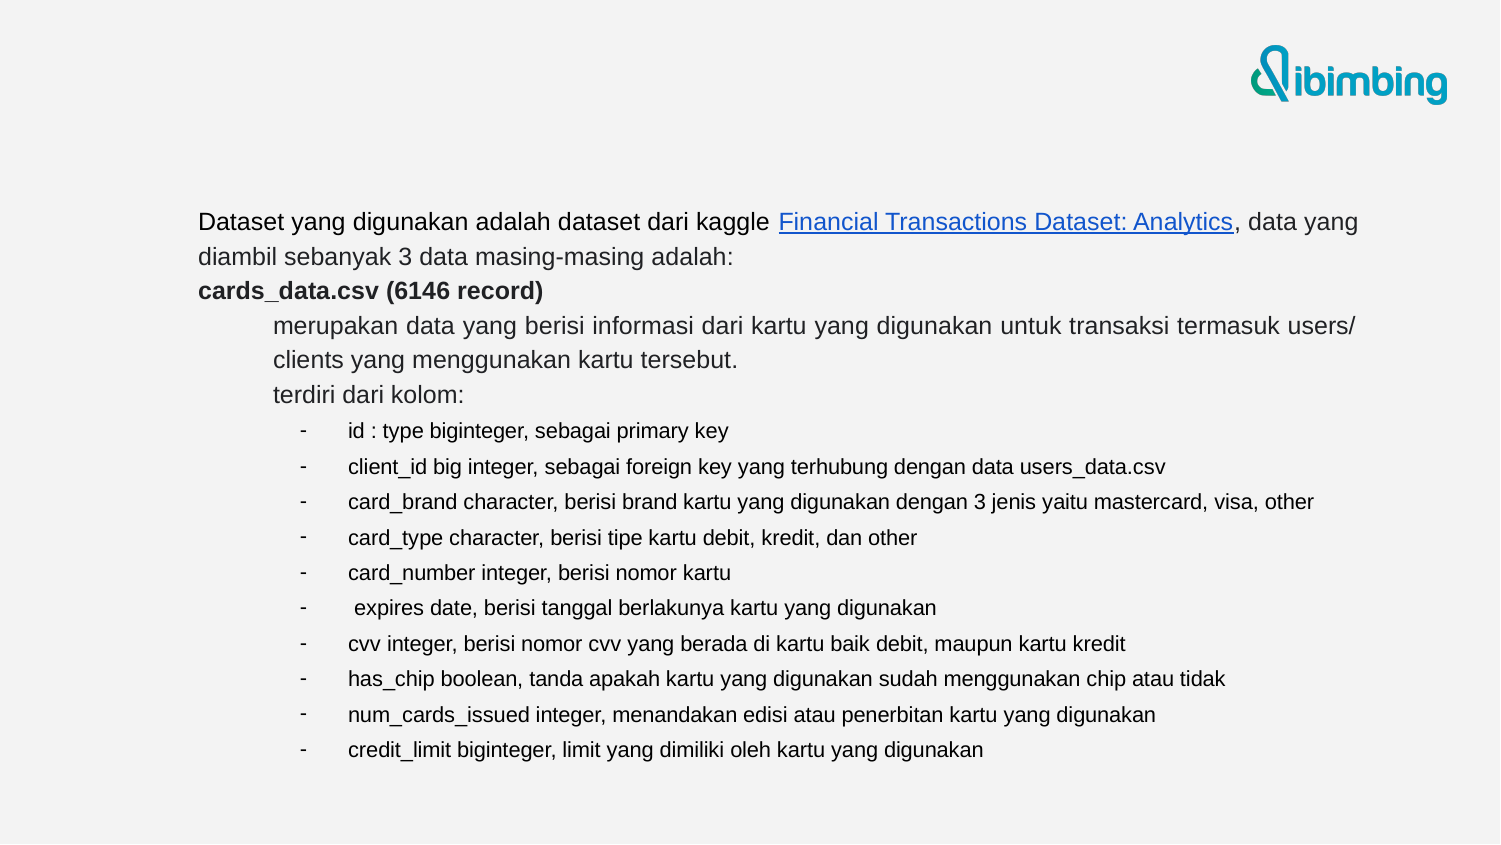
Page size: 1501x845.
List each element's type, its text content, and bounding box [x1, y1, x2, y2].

text_box Dataset yang digunakan adalah dataset dari kaggle Financial Transactions Dataset: Analytics, data yang diambil sebanyak 3 data masing-masing adalah: cards_data.csv (6146 record) merupakan data yang berisi informasi dari kartu yang digunakan untuk transaksi termasuk users/ clients yang menggunakan kartu tersebut. terdiri dari kolom: id : type biginteger, sebagai primary key client_id big integer, sebagai foreign key yang terhubung dengan data users_data.csv card_brand character, berisi brand kartu yang digunakan dengan 3 jenis yaitu mastercard, visa, other card_type character, berisi tipe kartu debit, kredit, dan other card_number integer, berisi nomor kartu expires date, berisi tanggal berlakunya kartu yang digunakan cvv integer, berisi nomor cvv yang berada di kartu baik debit, maupun kartu kredit has_chip boolean, tanda apakah kartu yang digunakan sudah menggunakan chip atau tidak num_cards_issued integer, menandakan edisi atau penerbitan kartu yang digunakan credit_limit biginteger, limit yang dimiliki oleh kartu yang digunakan [183, 186, 1374, 808]
picture [1433, 78, 1441, 90]
picture [1251, 44, 1447, 105]
